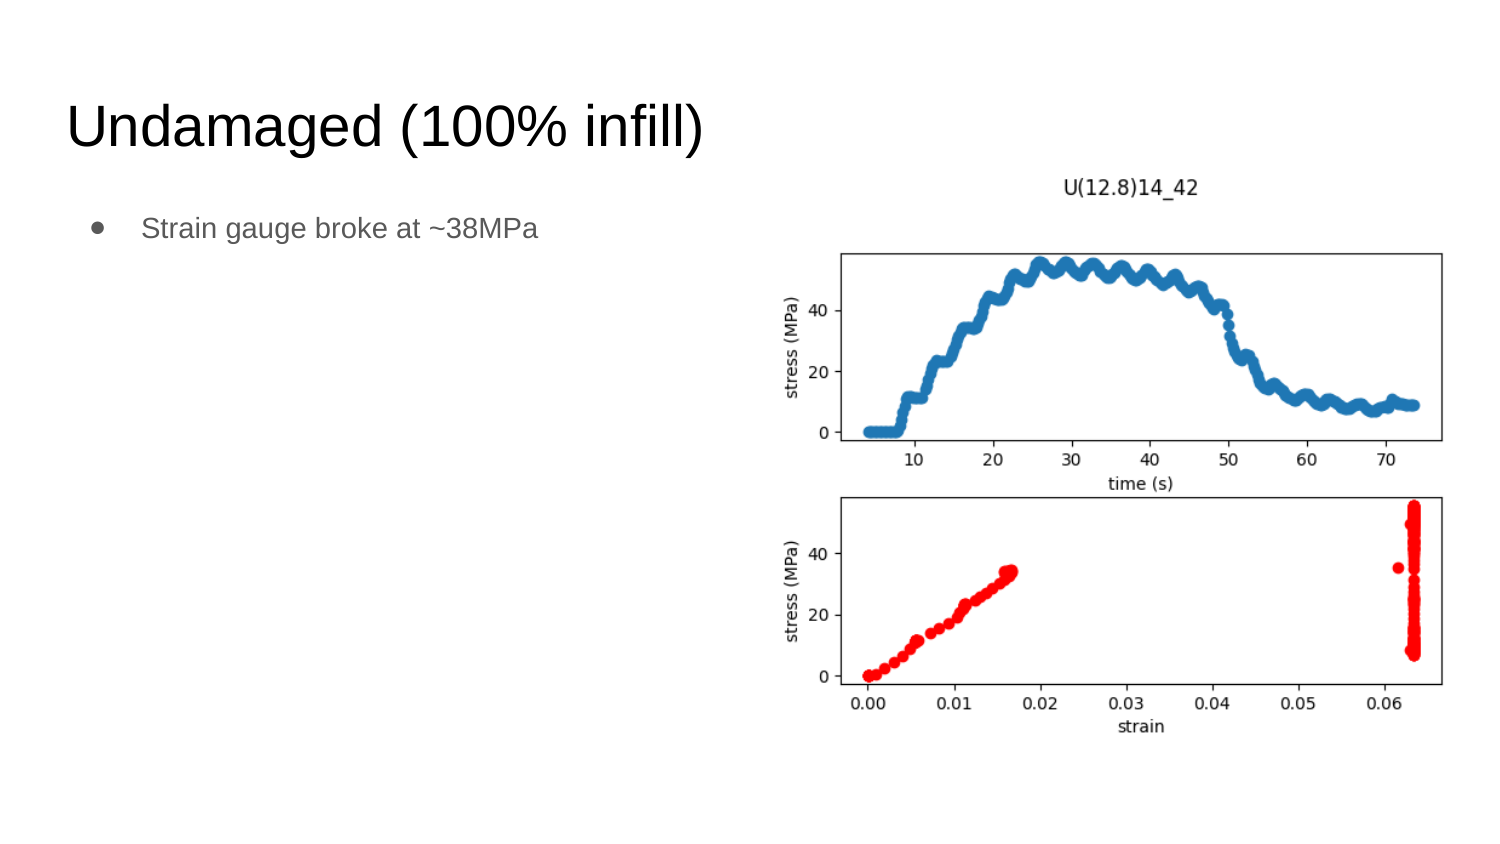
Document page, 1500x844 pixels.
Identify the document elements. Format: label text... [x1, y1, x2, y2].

picture [745, 166, 1496, 741]
list Strain gauge broke at ~38MPa [51, 189, 708, 750]
title Undamaged (100% infill) [51, 72, 1449, 167]
